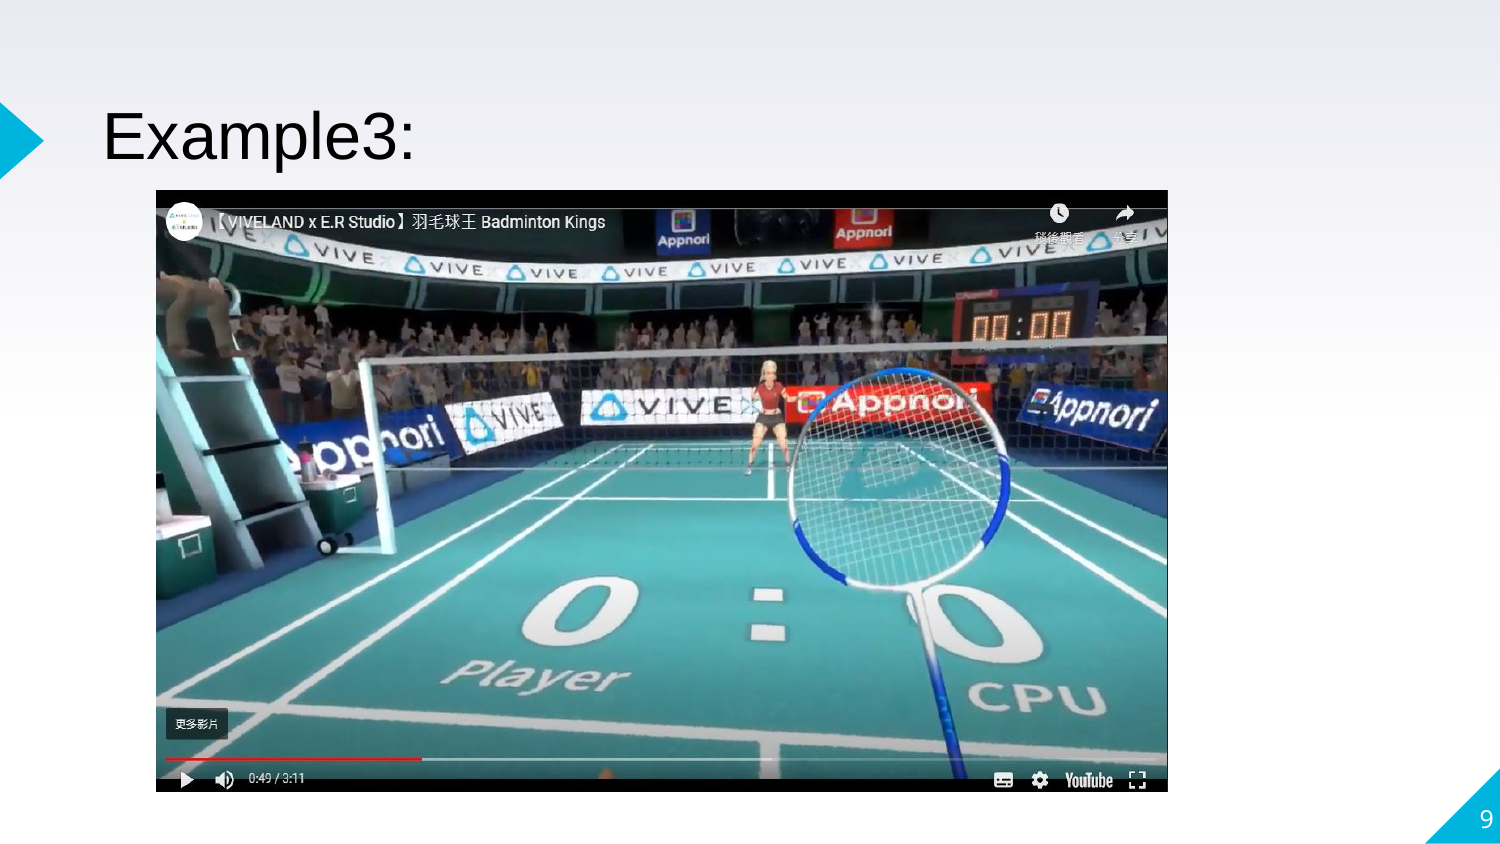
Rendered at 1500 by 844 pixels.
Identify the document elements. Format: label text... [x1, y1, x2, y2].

picture [156, 190, 1168, 792]
text_box Example3: [87, 85, 432, 181]
slide_number 9 [1418, 760, 1494, 838]
